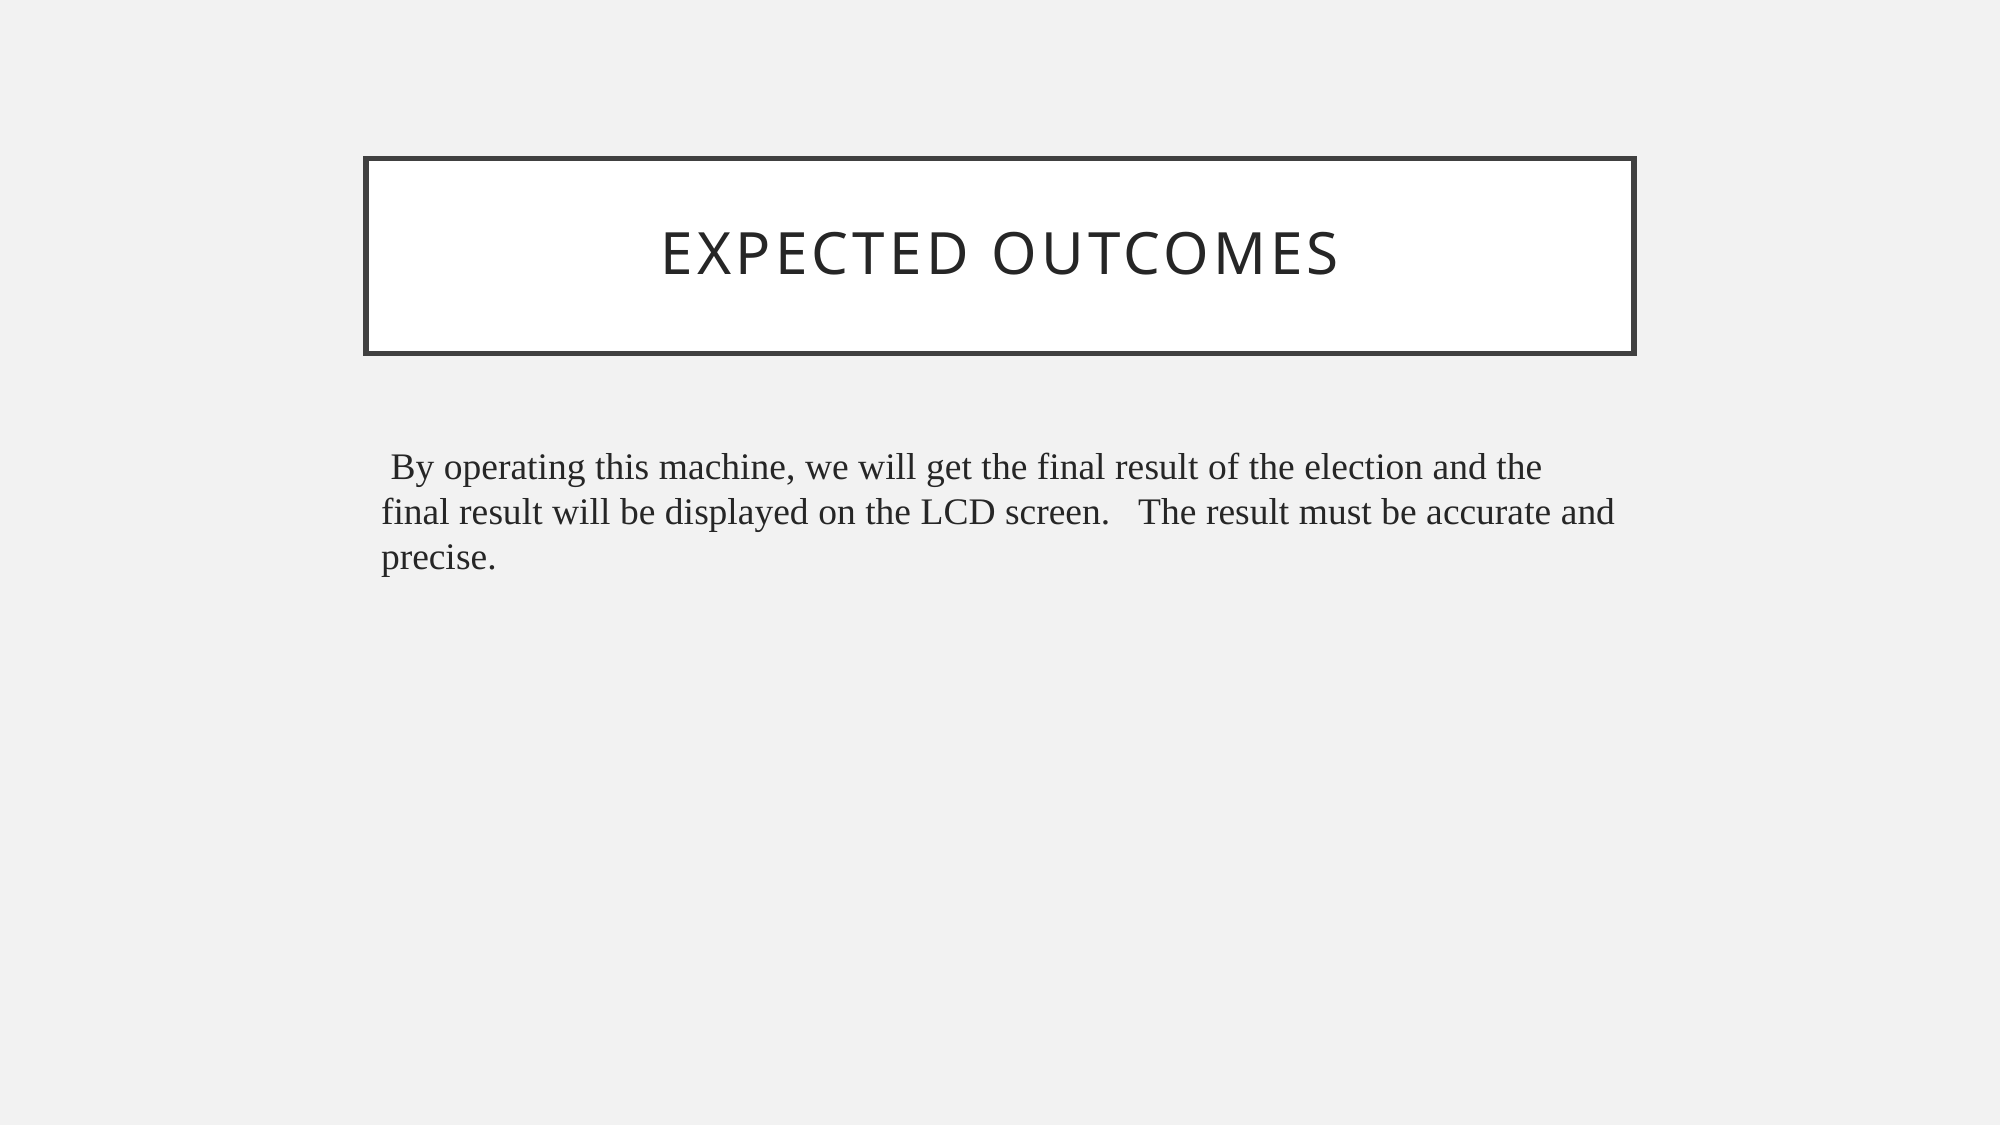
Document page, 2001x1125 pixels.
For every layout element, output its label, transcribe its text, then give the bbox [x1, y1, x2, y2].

list By operating this machine, we will get the final result of the election and the final result will be displayed on the LCD screen. The result must be accurate and precise. [366, 434, 1634, 944]
title Expected Outcomes [363, 156, 1637, 356]
